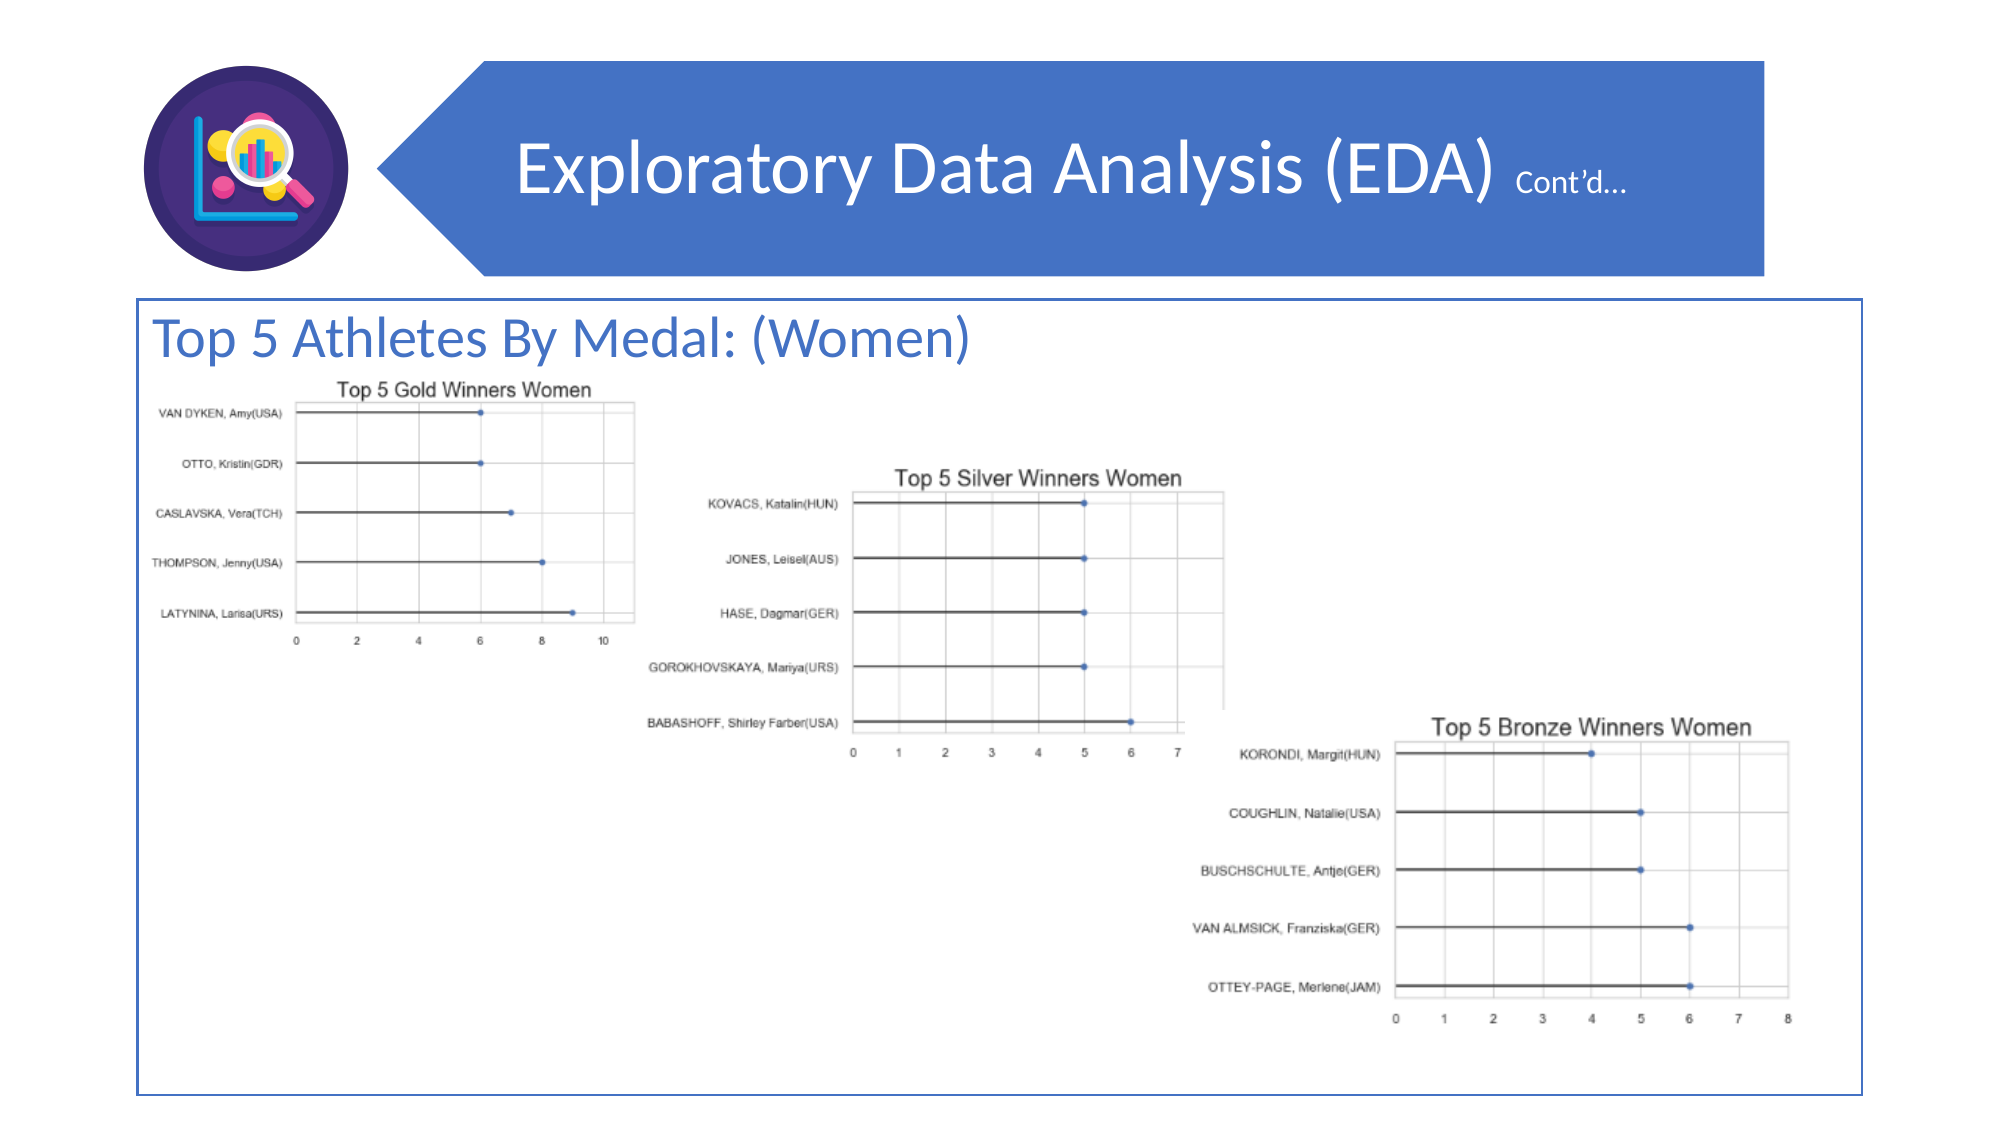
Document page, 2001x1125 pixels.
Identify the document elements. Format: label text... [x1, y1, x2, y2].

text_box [137, 59, 1863, 278]
list Top 5 Athletes By Medal: (Women) [136, 298, 1863, 1096]
picture [145, 375, 1800, 1033]
